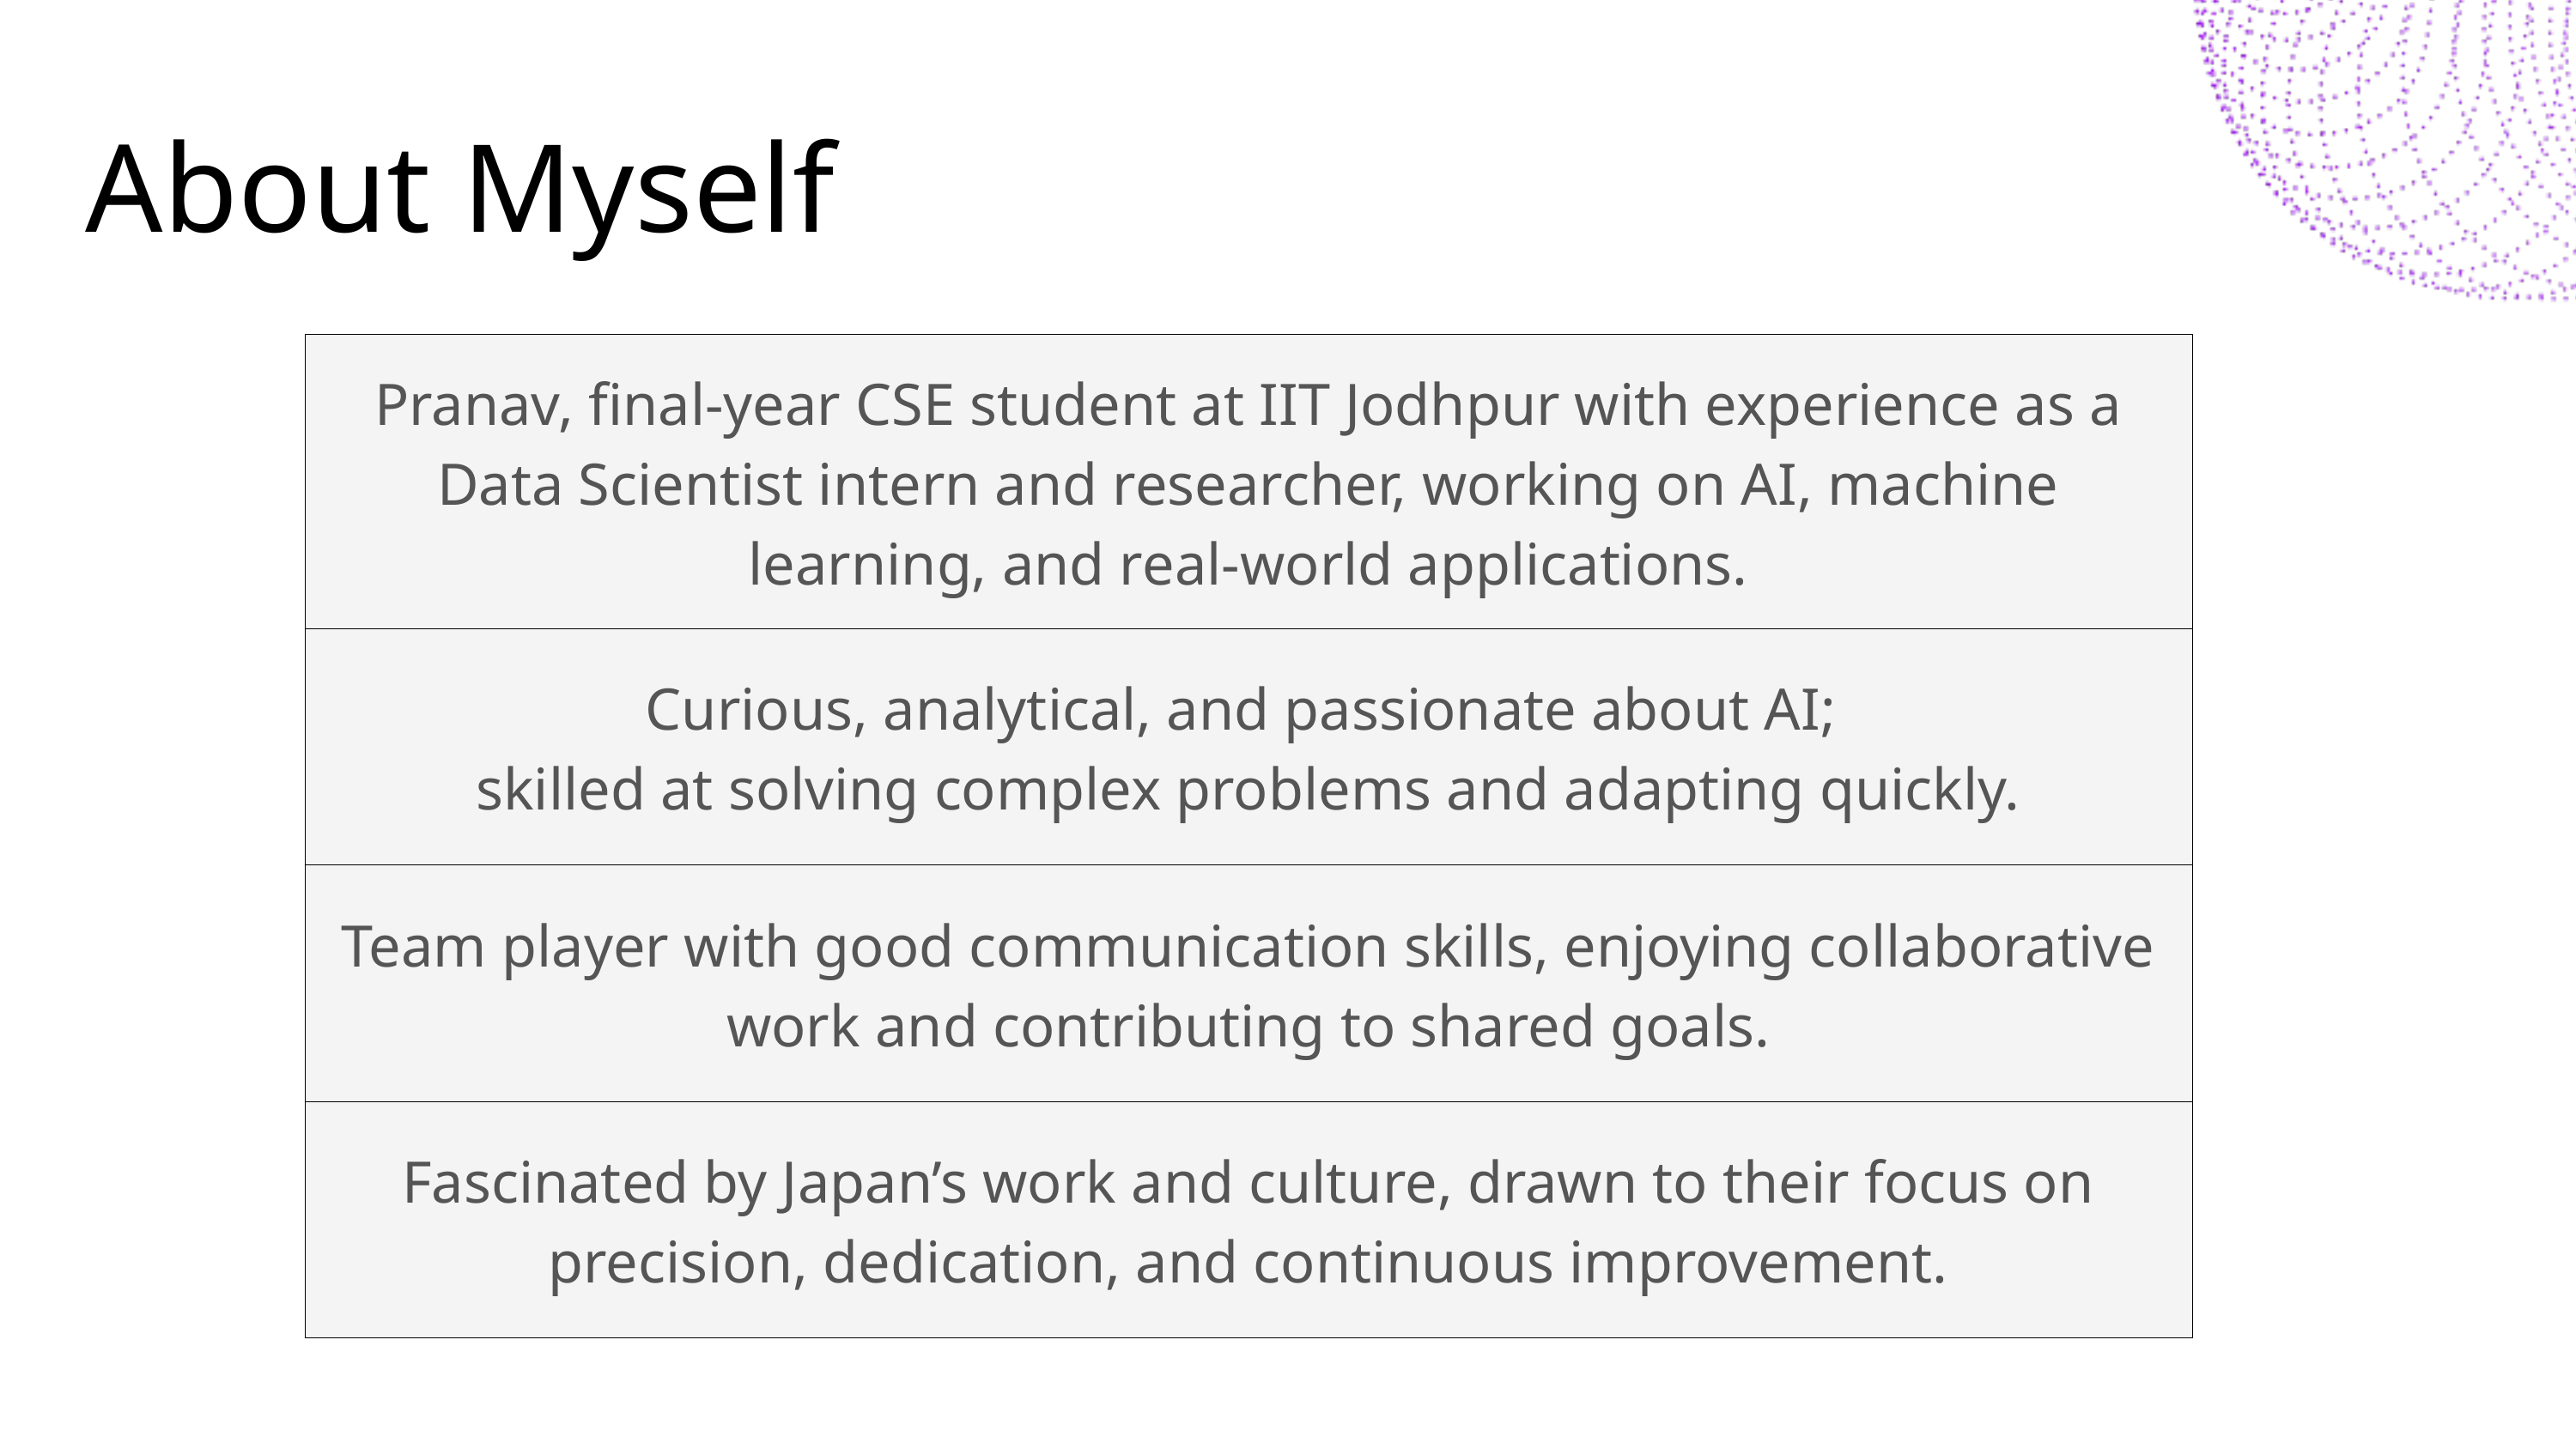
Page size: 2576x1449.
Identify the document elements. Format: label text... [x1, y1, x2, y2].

table_cell Curious, analytical, and passionate about AI; skilled at solving complex problems and adapting quickly. [306, 629, 2192, 864]
table_cell Team player with good communication skills, enjoying collaborative work and contributing to shared goals. [306, 865, 2192, 1101]
text_box [2192, 0, 2576, 436]
table_cell Fascinated by Japan’s work and culture, drawn to their focus on precision, dedication, and continuous improvement. [306, 1102, 2192, 1337]
text_box About Myself [85, 110, 1481, 257]
table_header Pranav, final-year CSE student at IIT Jodhpur with experience as a Data Scientist intern and researcher, working on AI, machine learning, and real-world applications. [306, 335, 2192, 628]
